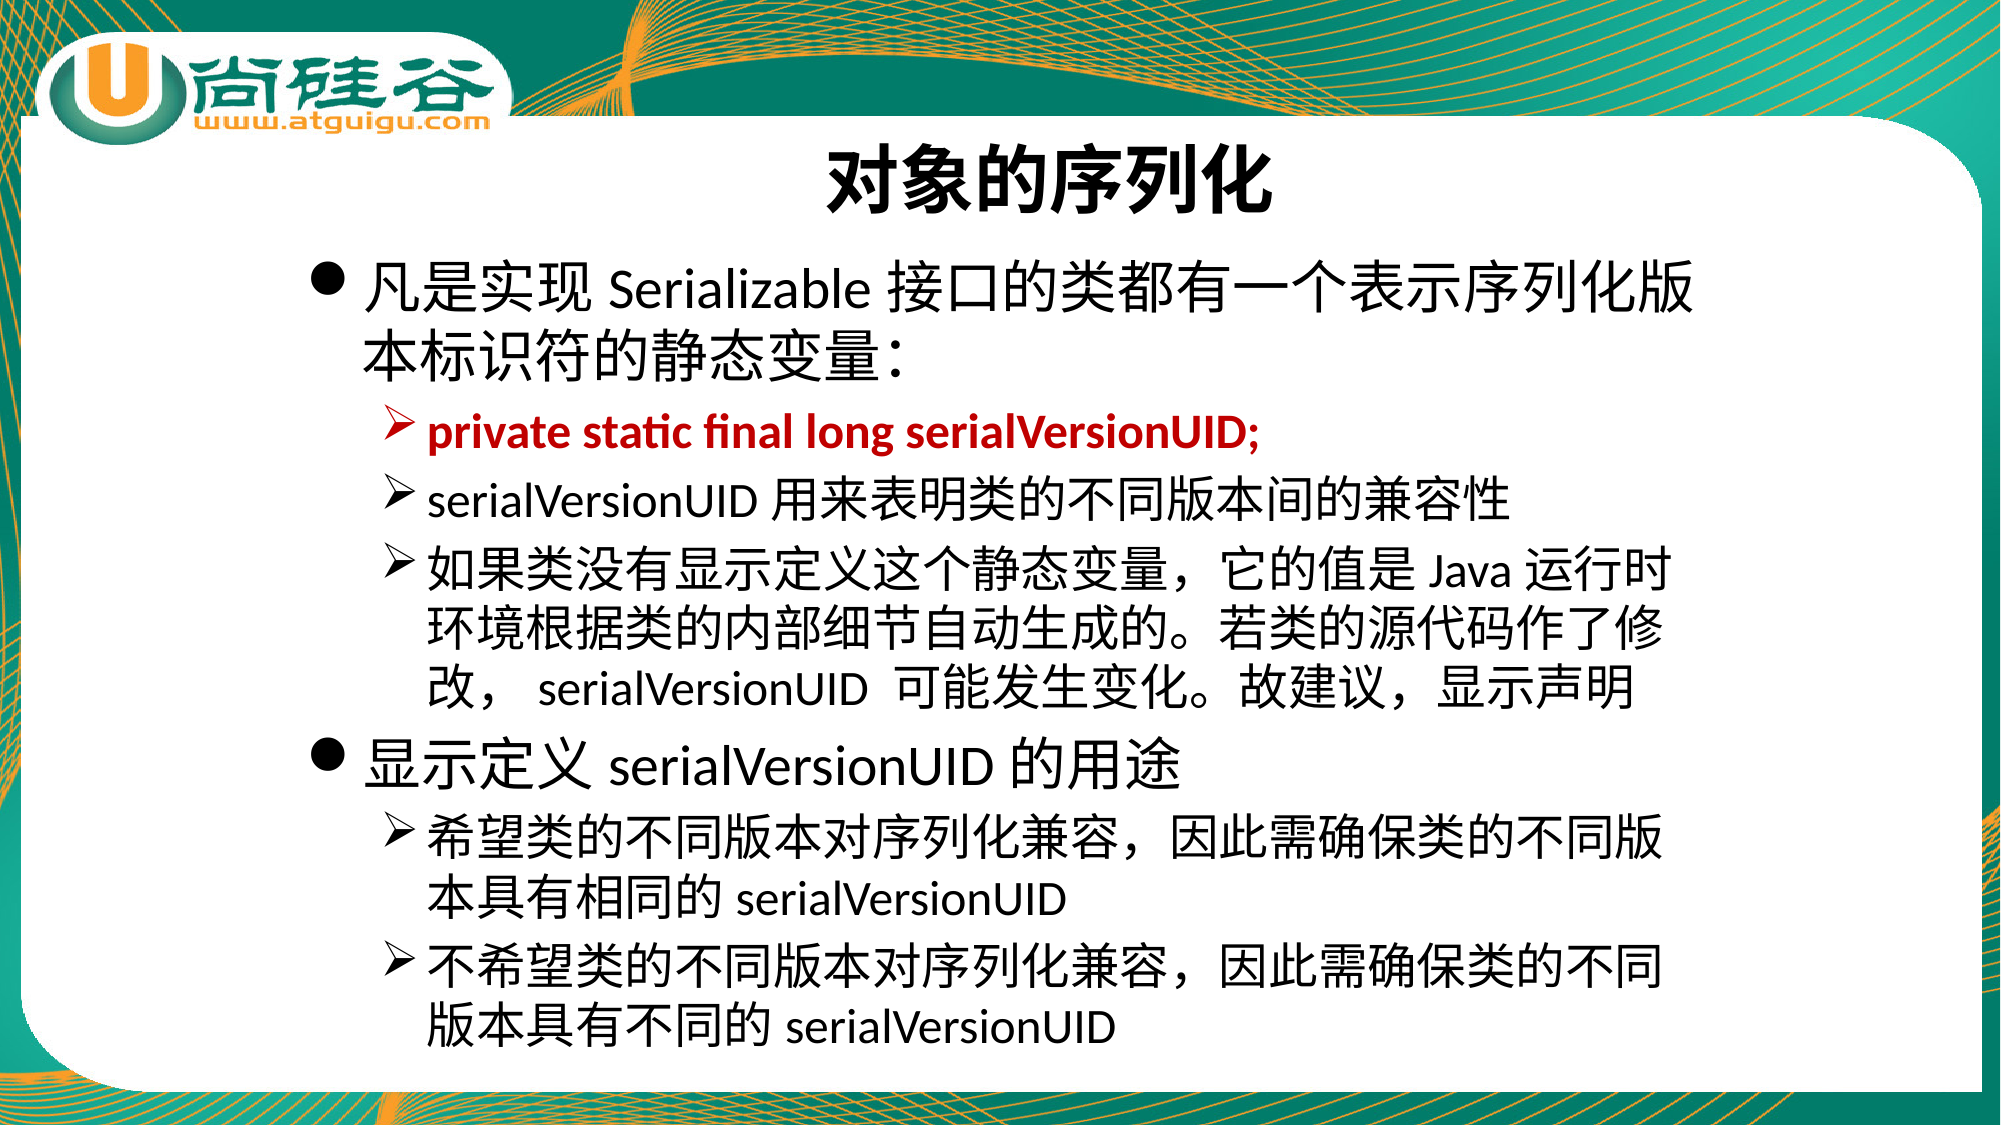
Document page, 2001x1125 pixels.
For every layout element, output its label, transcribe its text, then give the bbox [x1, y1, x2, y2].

picture [0, 0, 2001, 1125]
list 凡是实现Serializable接口的类都有一个表示序列化版本标识符的静态变量： private static final long serialVersionUID; serialVersionUID用来表明类的不同版本间的兼容性 如果类没有显示定义这个静态变量，它的值是Java运行时环境根据类的内部细节自动生成的。若类的源代码作了修改，serialVersionUID 可能发生变化。故建议，显示声明 显示定义serialVersionUID的用途 希望类的不同版本对序列化兼容，因此需确保类的不同版本具有相同的serialVersionUID 不希望类的不同版本对序列化兼容，因此需确保类的不同版本具有不同的serialVersionUID [291, 243, 1721, 1064]
title 对象的序列化 [645, 113, 1454, 242]
